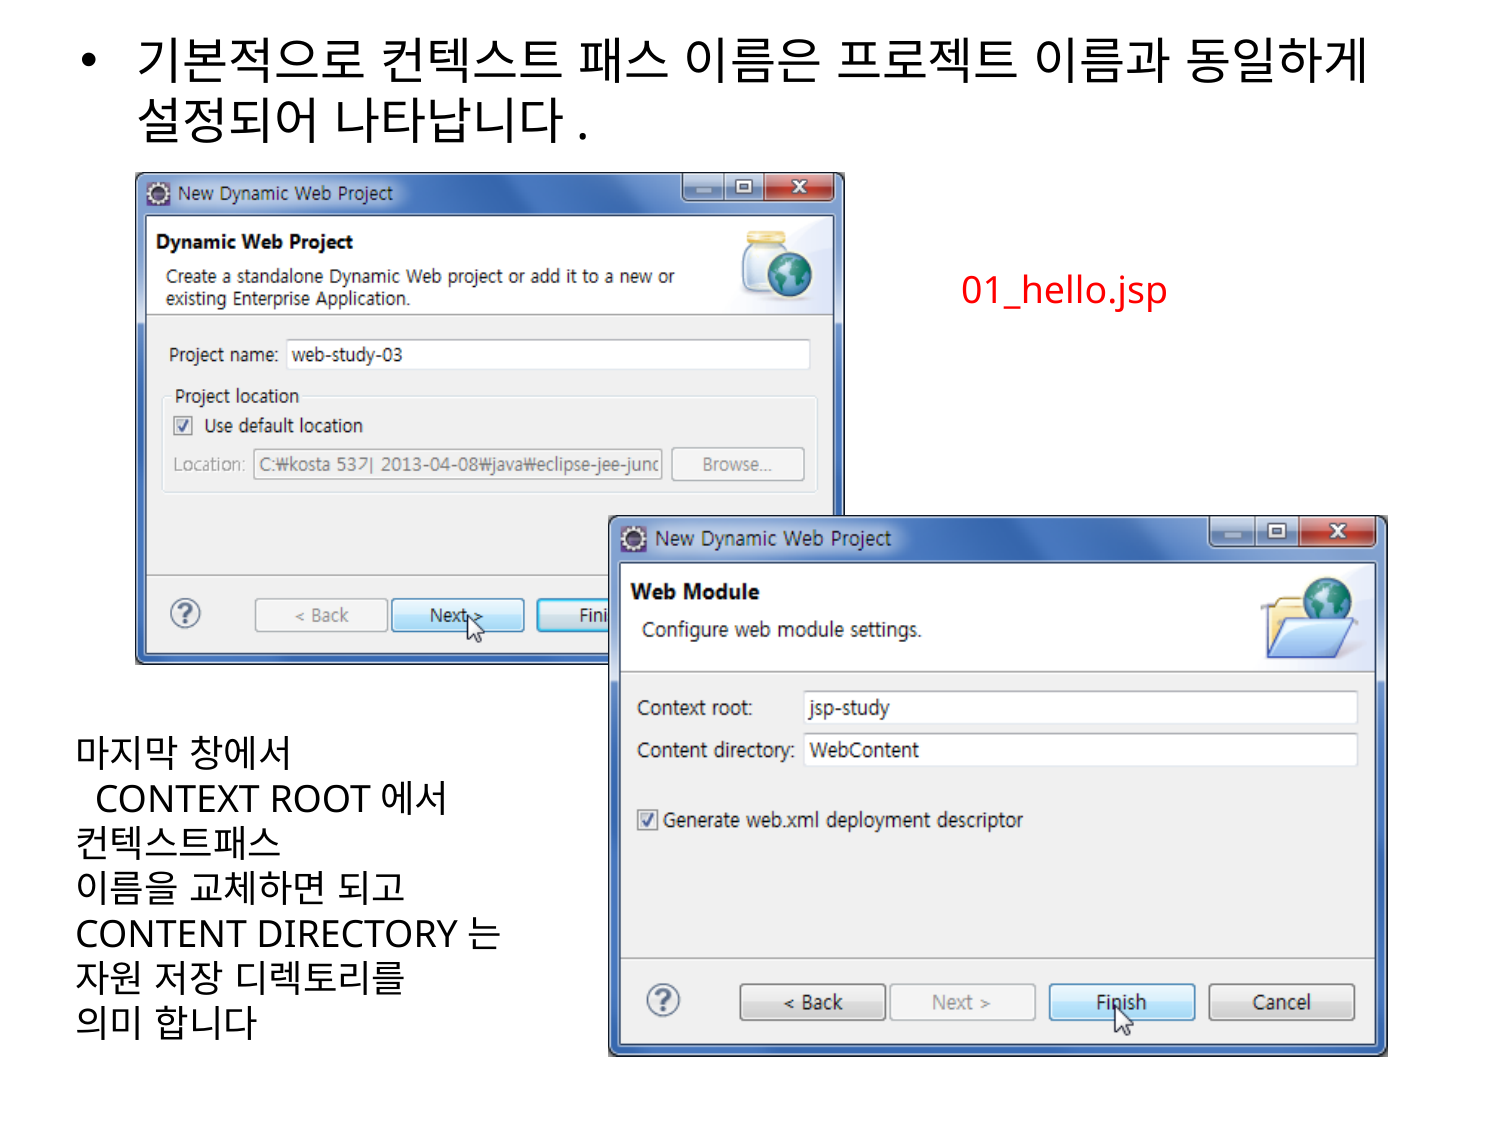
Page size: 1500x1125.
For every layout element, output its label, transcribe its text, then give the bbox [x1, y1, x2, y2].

text_box [0, 0, 1500, 75]
list 기본적으로 컨텍스트 패스 이름은 프로젝트 이름과 동일하게 설정되어 나타납니다. [64, 75, 1463, 259]
text_box 01_hello.jsp [946, 258, 1183, 318]
text_box 마지막 창에서 CONTEXT ROOT에서 컨텍스트패스 이름을 교체하면 되고 CONTENT DIRECTORY는 자원 저장 디렉토리를 의미 합니다 [60, 723, 517, 1053]
picture [135, 172, 1389, 1057]
